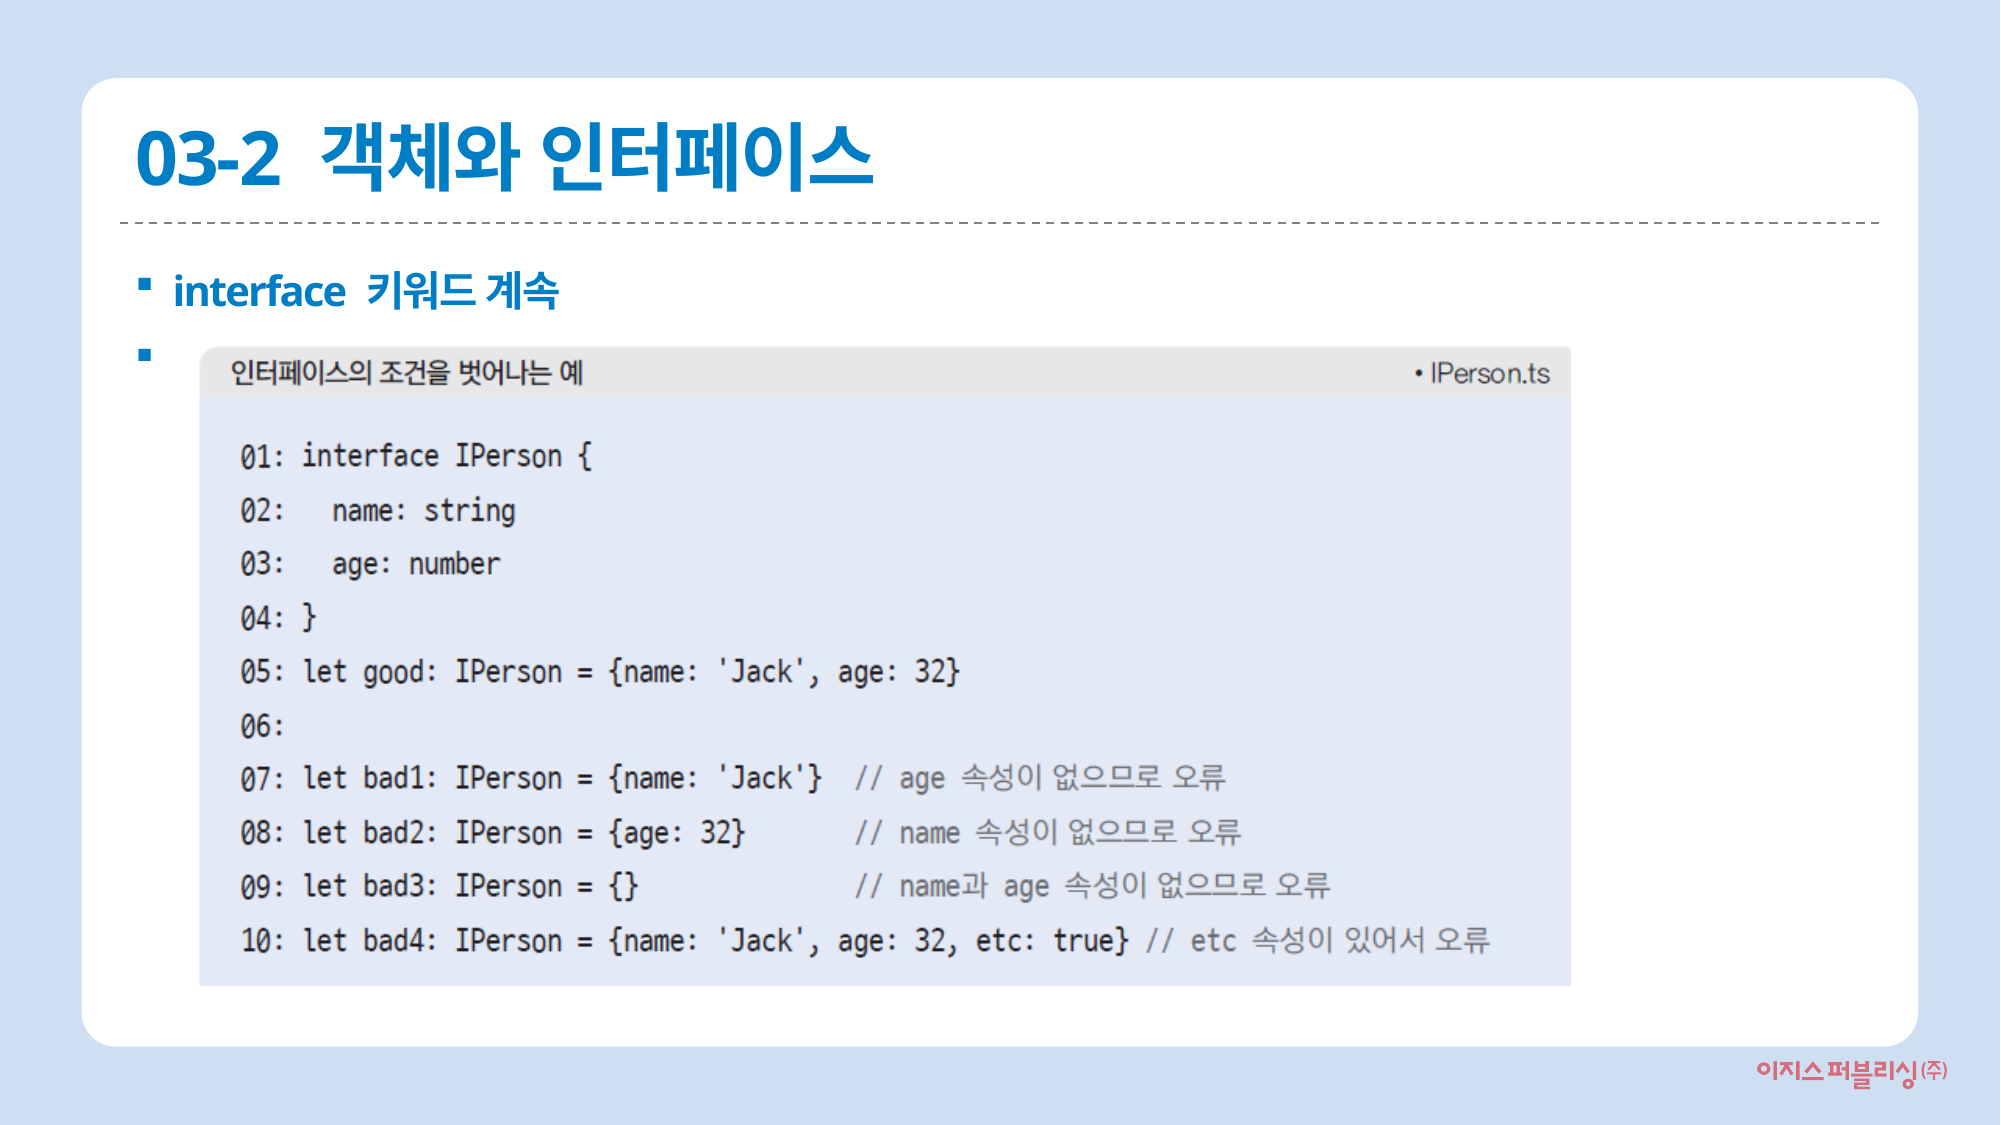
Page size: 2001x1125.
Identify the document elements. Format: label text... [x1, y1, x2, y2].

picture [198, 343, 1571, 986]
title 03-2 객체와 인터페이스 [120, 109, 1880, 209]
list interface 키워드 계속 [120, 257, 1865, 1009]
